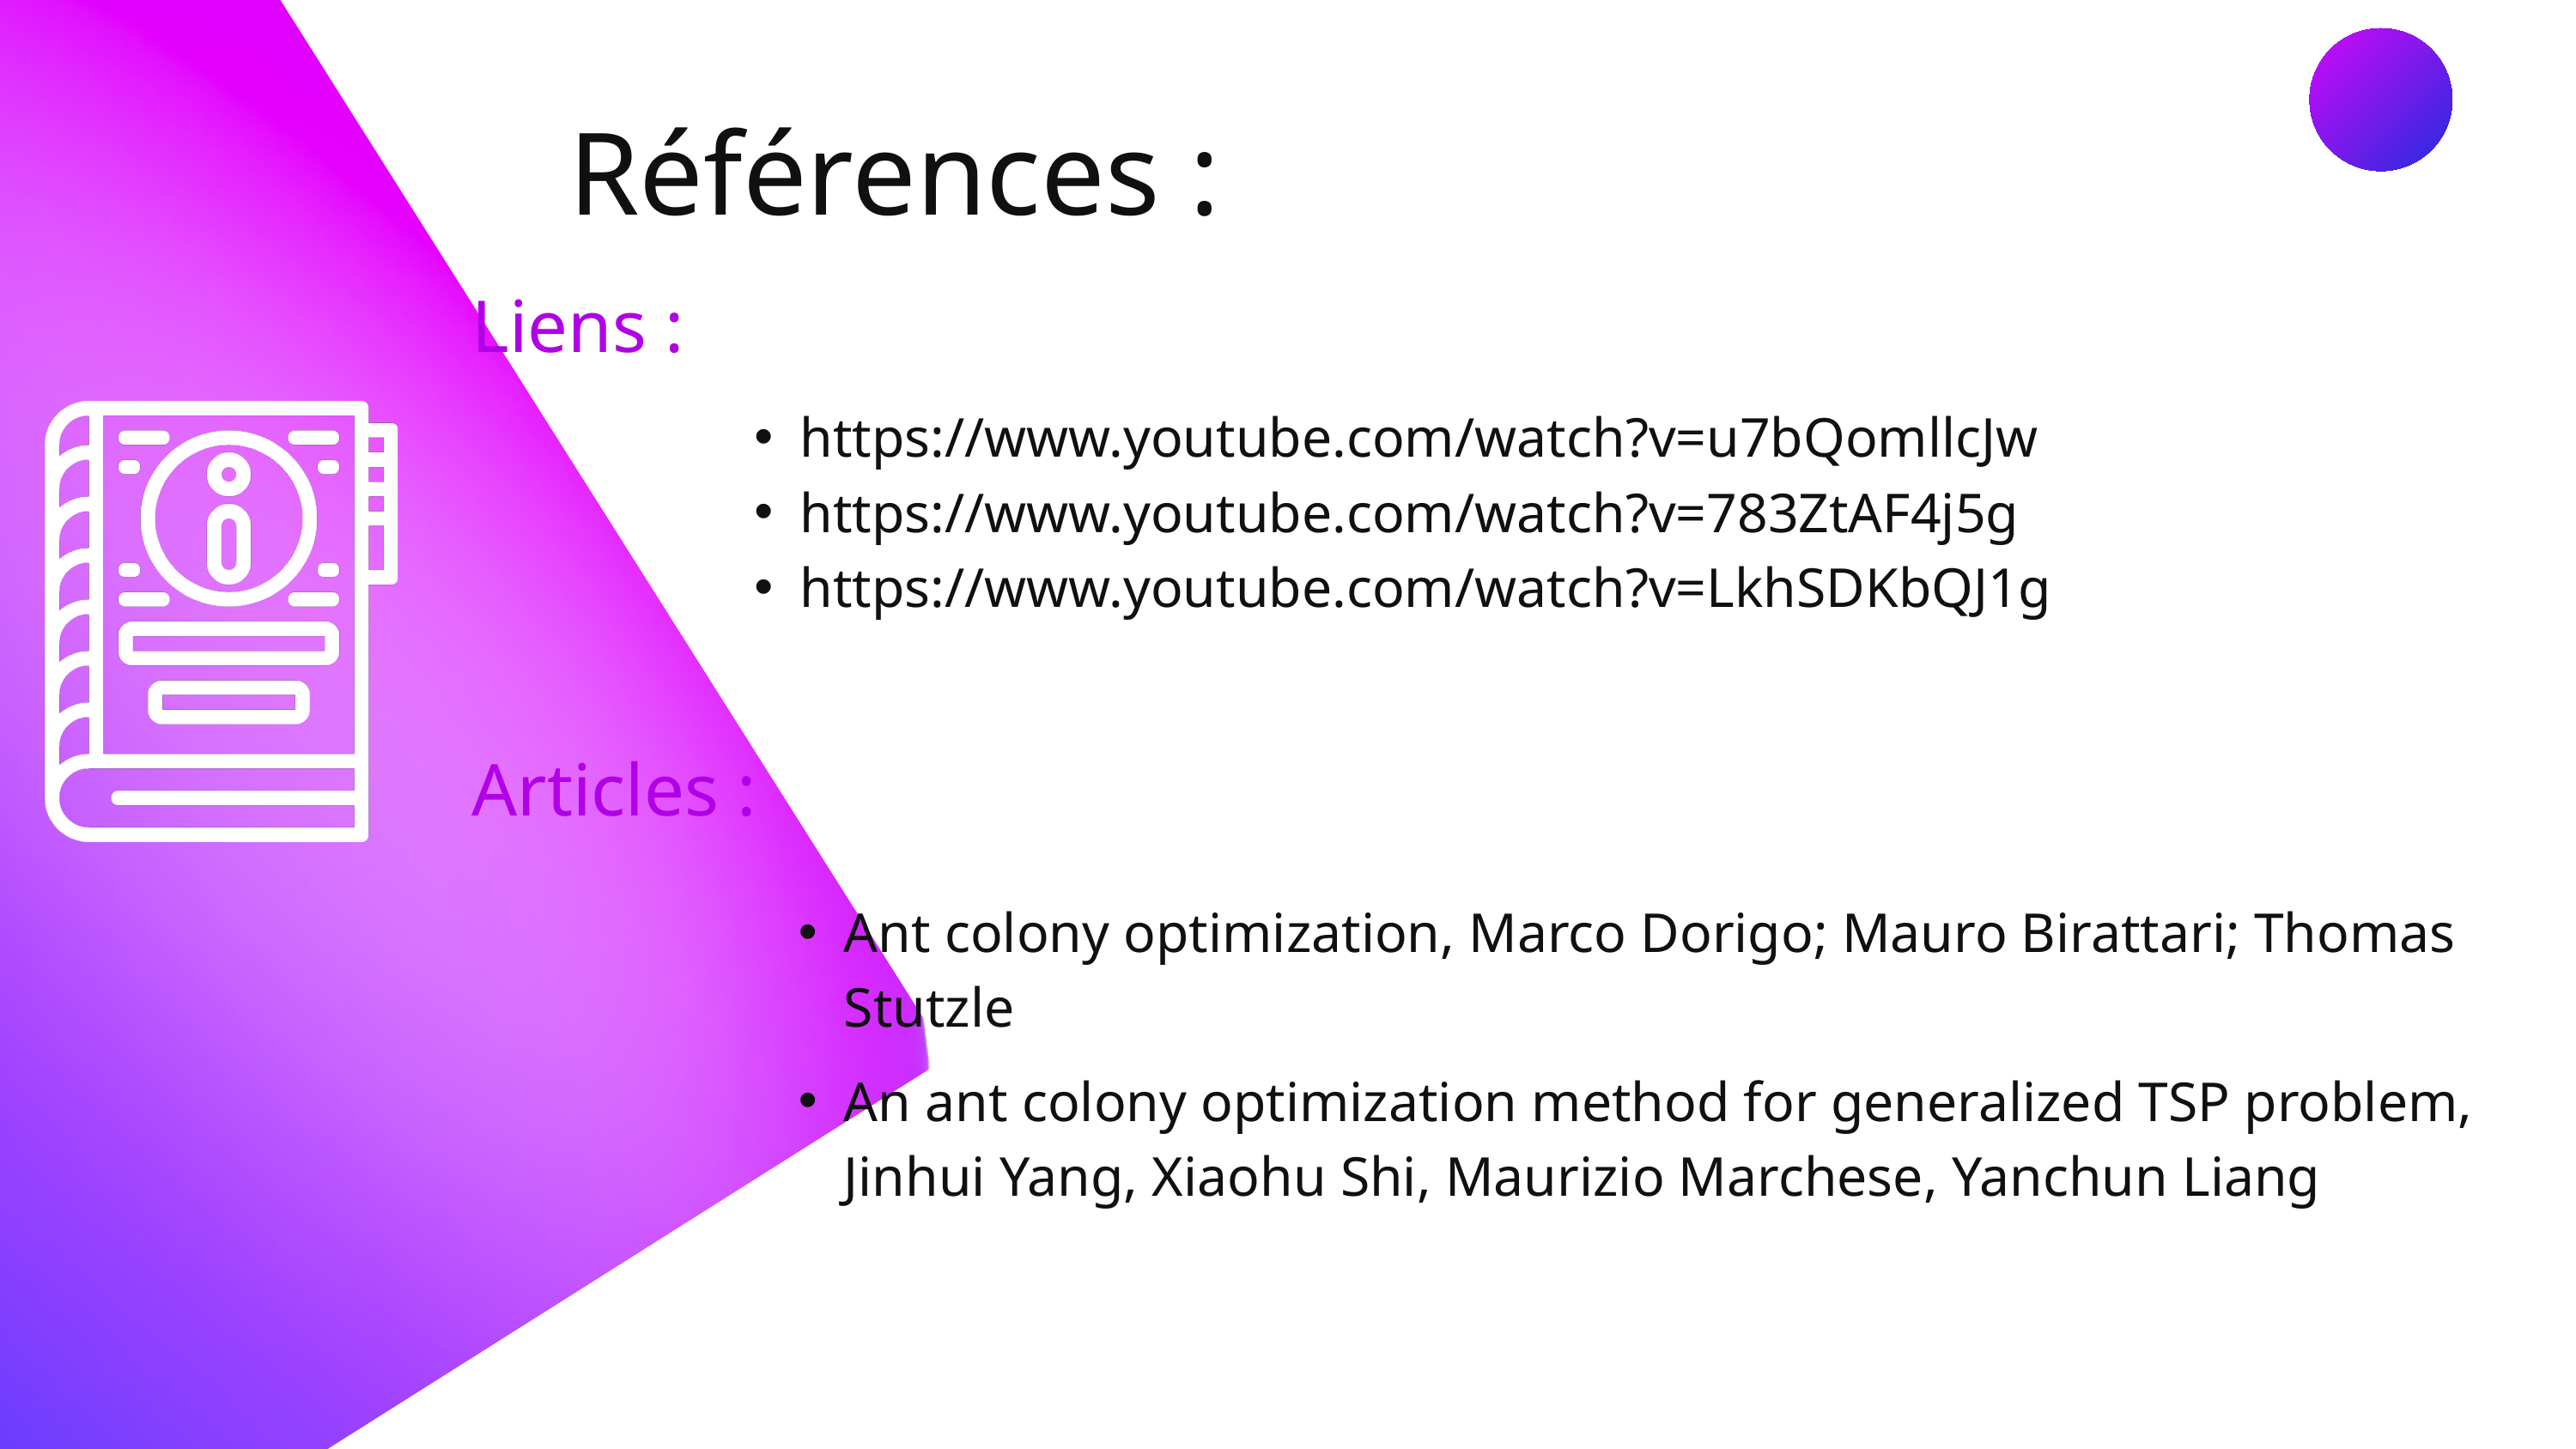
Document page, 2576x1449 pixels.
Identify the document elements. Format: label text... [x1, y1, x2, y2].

text_box Articles : [471, 729, 797, 830]
text_box [45, 401, 398, 842]
text_box Ant colony optimization, Marco Dorigo; Mauro Birattari; Thomas Stutzle [752, 888, 2525, 1039]
text_box Liens : [471, 266, 709, 367]
text_box https://www.youtube.com/watch?v=u7bQomllcJw https://www.youtube.com/watch?v=783ZtAF4j5g https://www.youtube.com/watch?v=LkhSDKbQJ1g [708, 392, 2481, 619]
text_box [2309, 27, 2453, 172]
text_box Références : [568, 100, 2296, 238]
text_box An ant colony optimization method for generalized TSP problem, Jinhui Yang, Xiaohu Shi, Maurizio Marchese, Yanchun Liang [752, 1057, 2525, 1208]
text_box [0, 0, 948, 1449]
